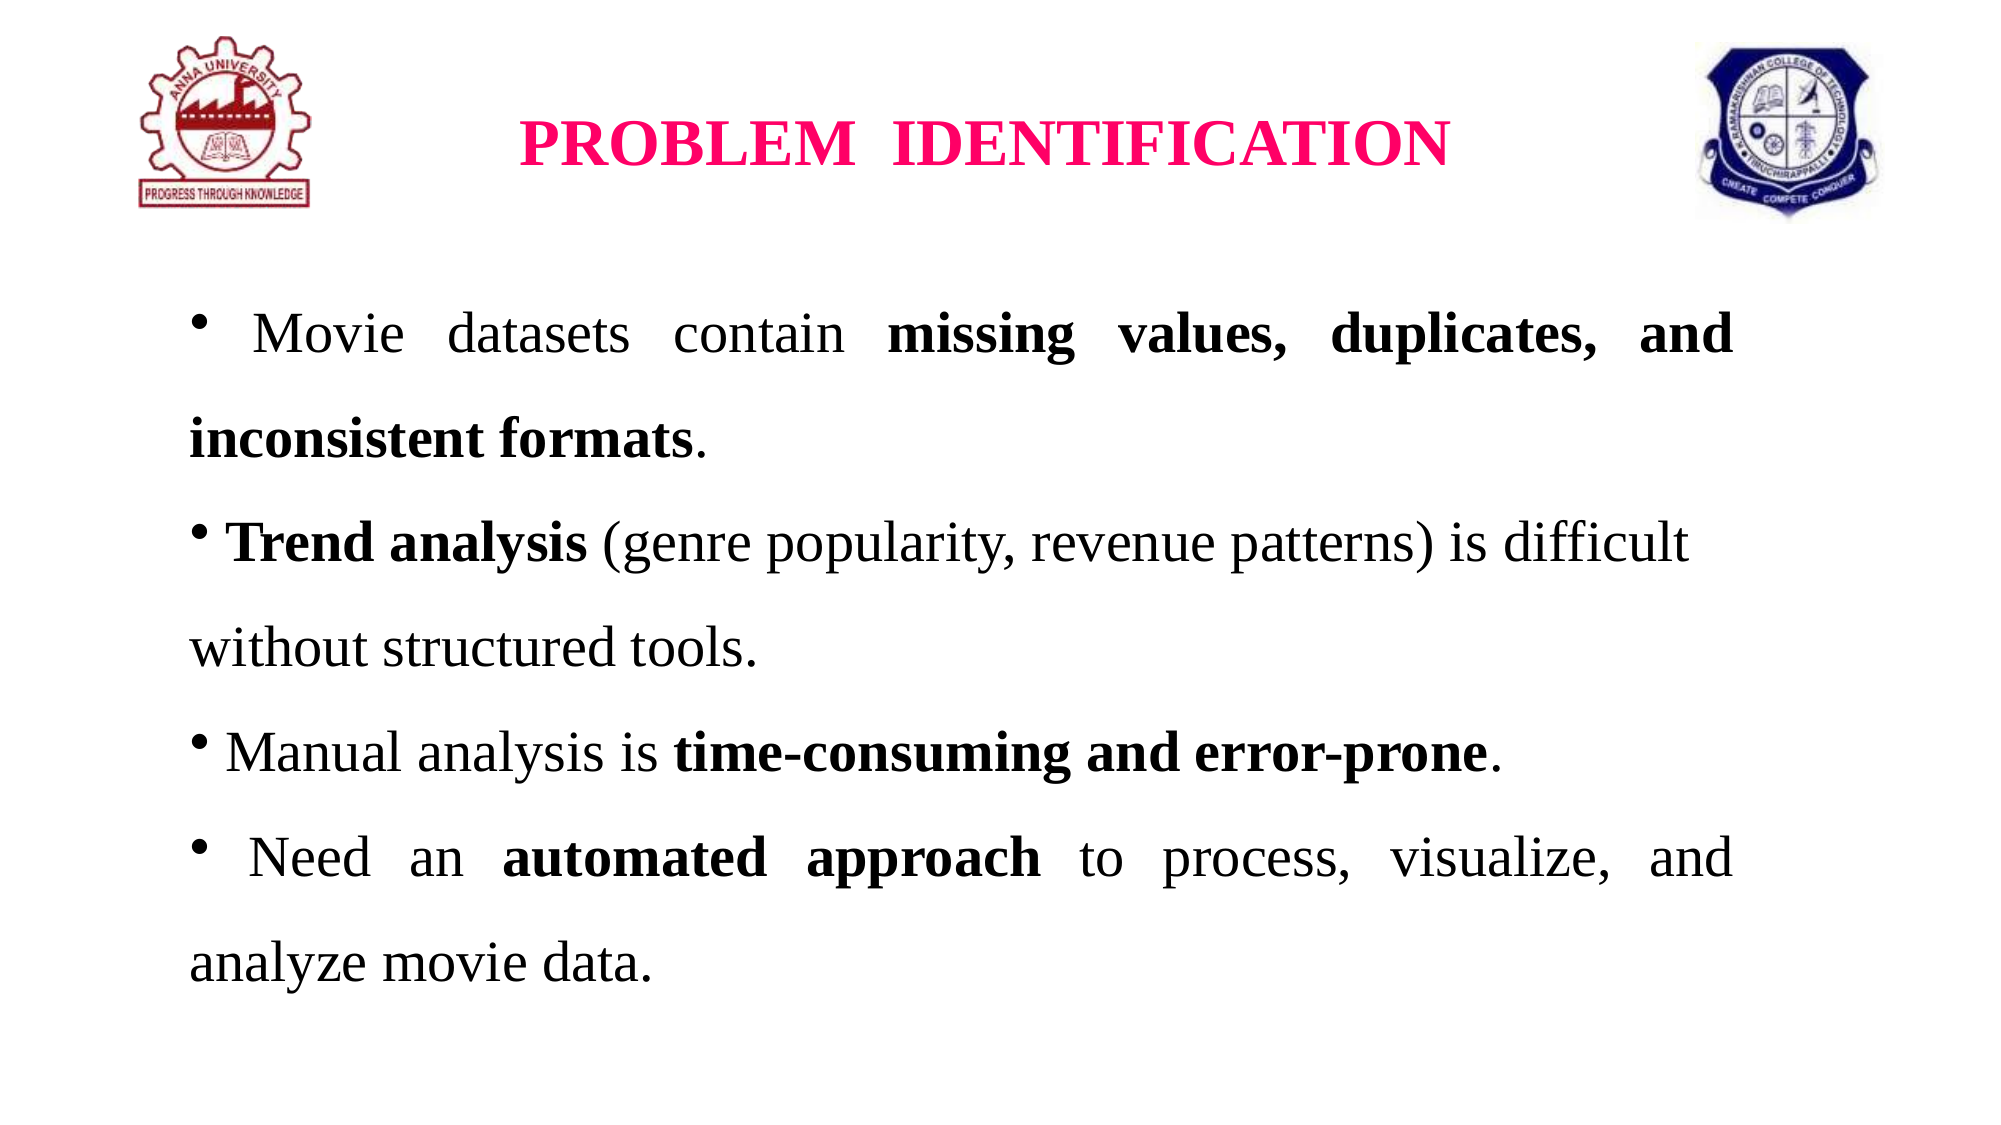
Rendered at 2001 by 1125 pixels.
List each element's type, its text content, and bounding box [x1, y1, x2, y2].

title PROBLEM IDENTIFICATION [331, 39, 1593, 181]
picture [1695, 42, 1886, 224]
text_box Movie datasets contain missing values, duplicates, and inconsistent formats. Trend analysis (genre popularity, revenue patterns) is difficult without structured tools. Manual analysis is time-consuming and error-prone. Need an automated approach to process, visualize, and analyze movie data. [174, 181, 1750, 1001]
picture [137, 36, 312, 209]
